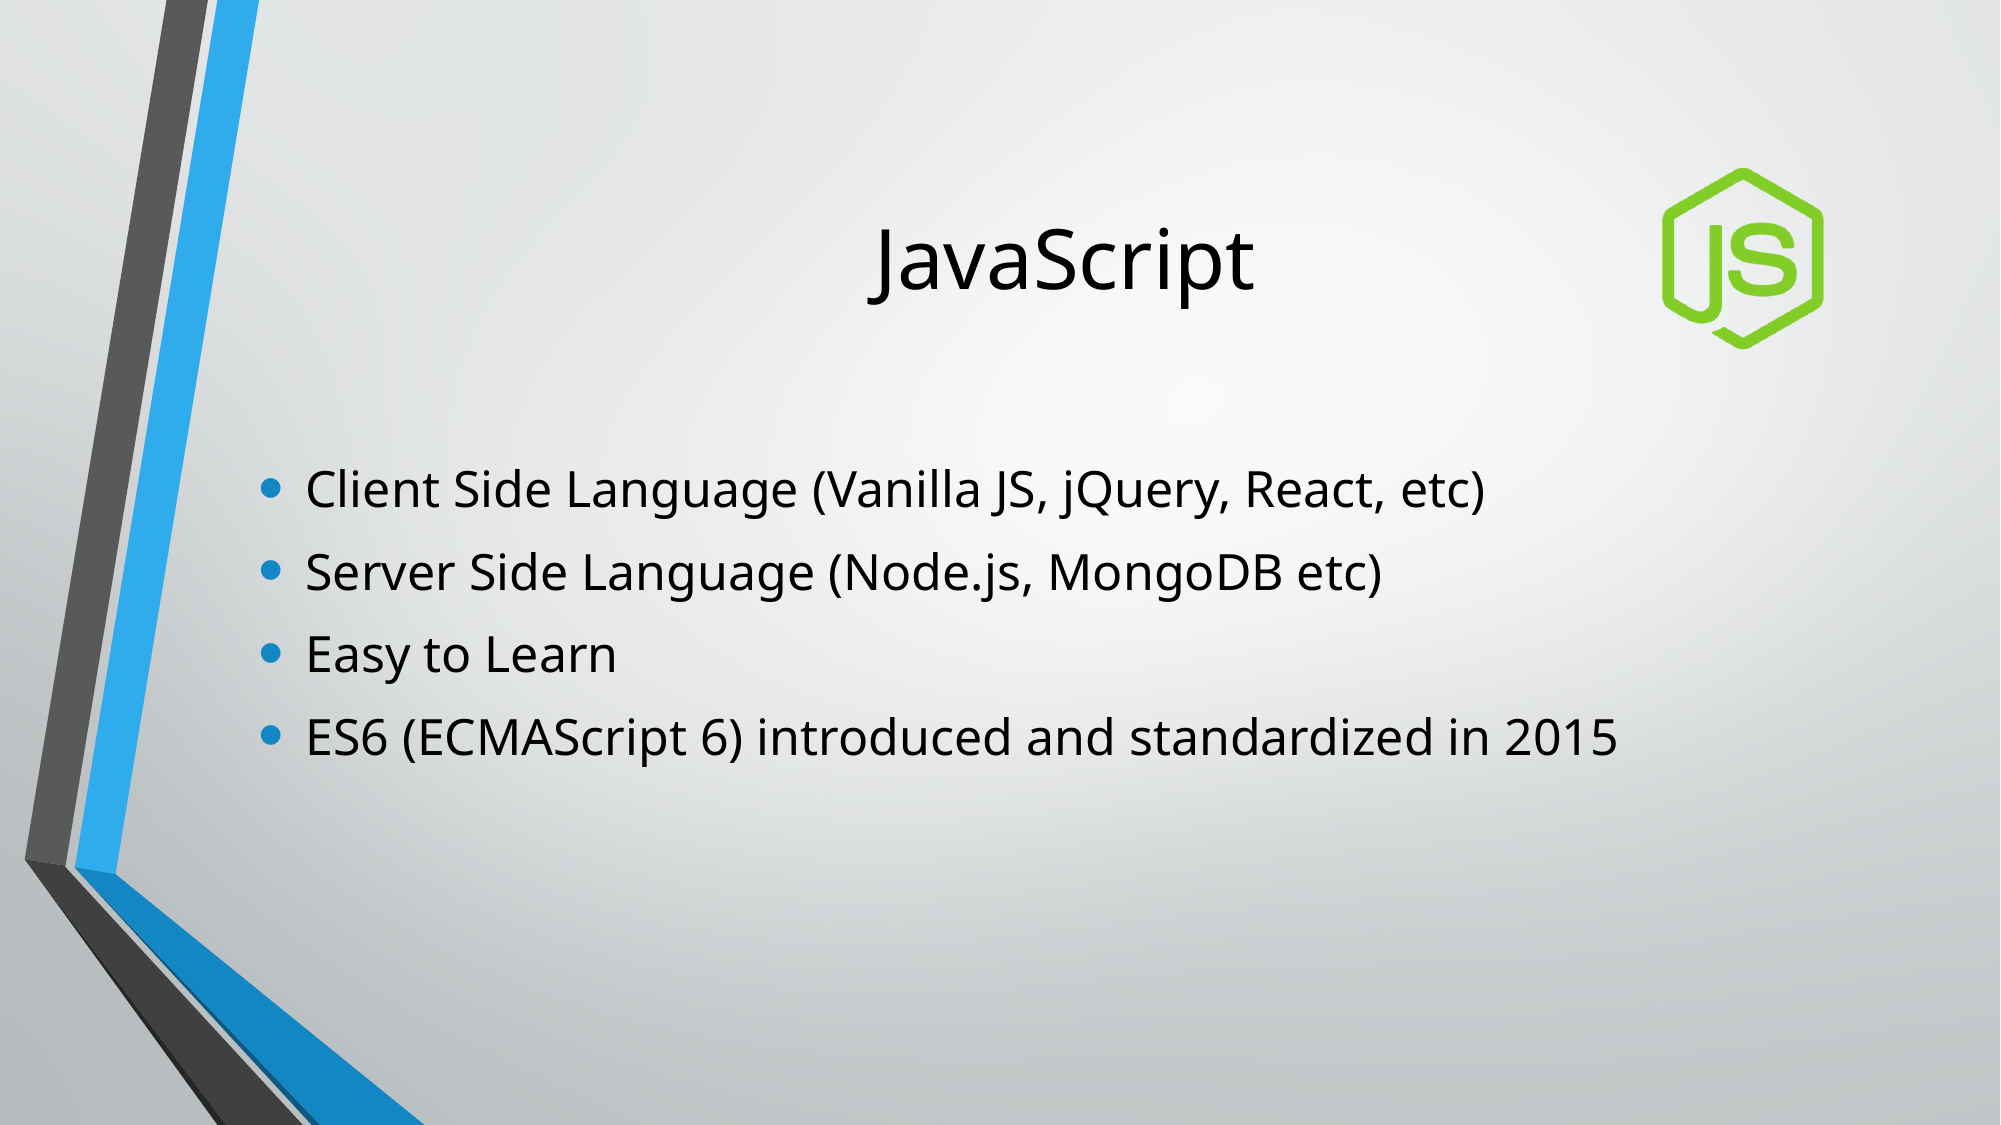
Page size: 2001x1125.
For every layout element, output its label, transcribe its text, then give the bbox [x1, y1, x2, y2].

title JavaScript [243, 112, 1599, 400]
list Client Side Language (Vanilla JS, jQuery, React, etc) Server Side Language (Node.js, MongoDB etc) Easy to Learn ES6 (ECMAScript 6) introduced and standardized in 2015 [243, 437, 1887, 950]
picture [1599, 112, 1888, 401]
